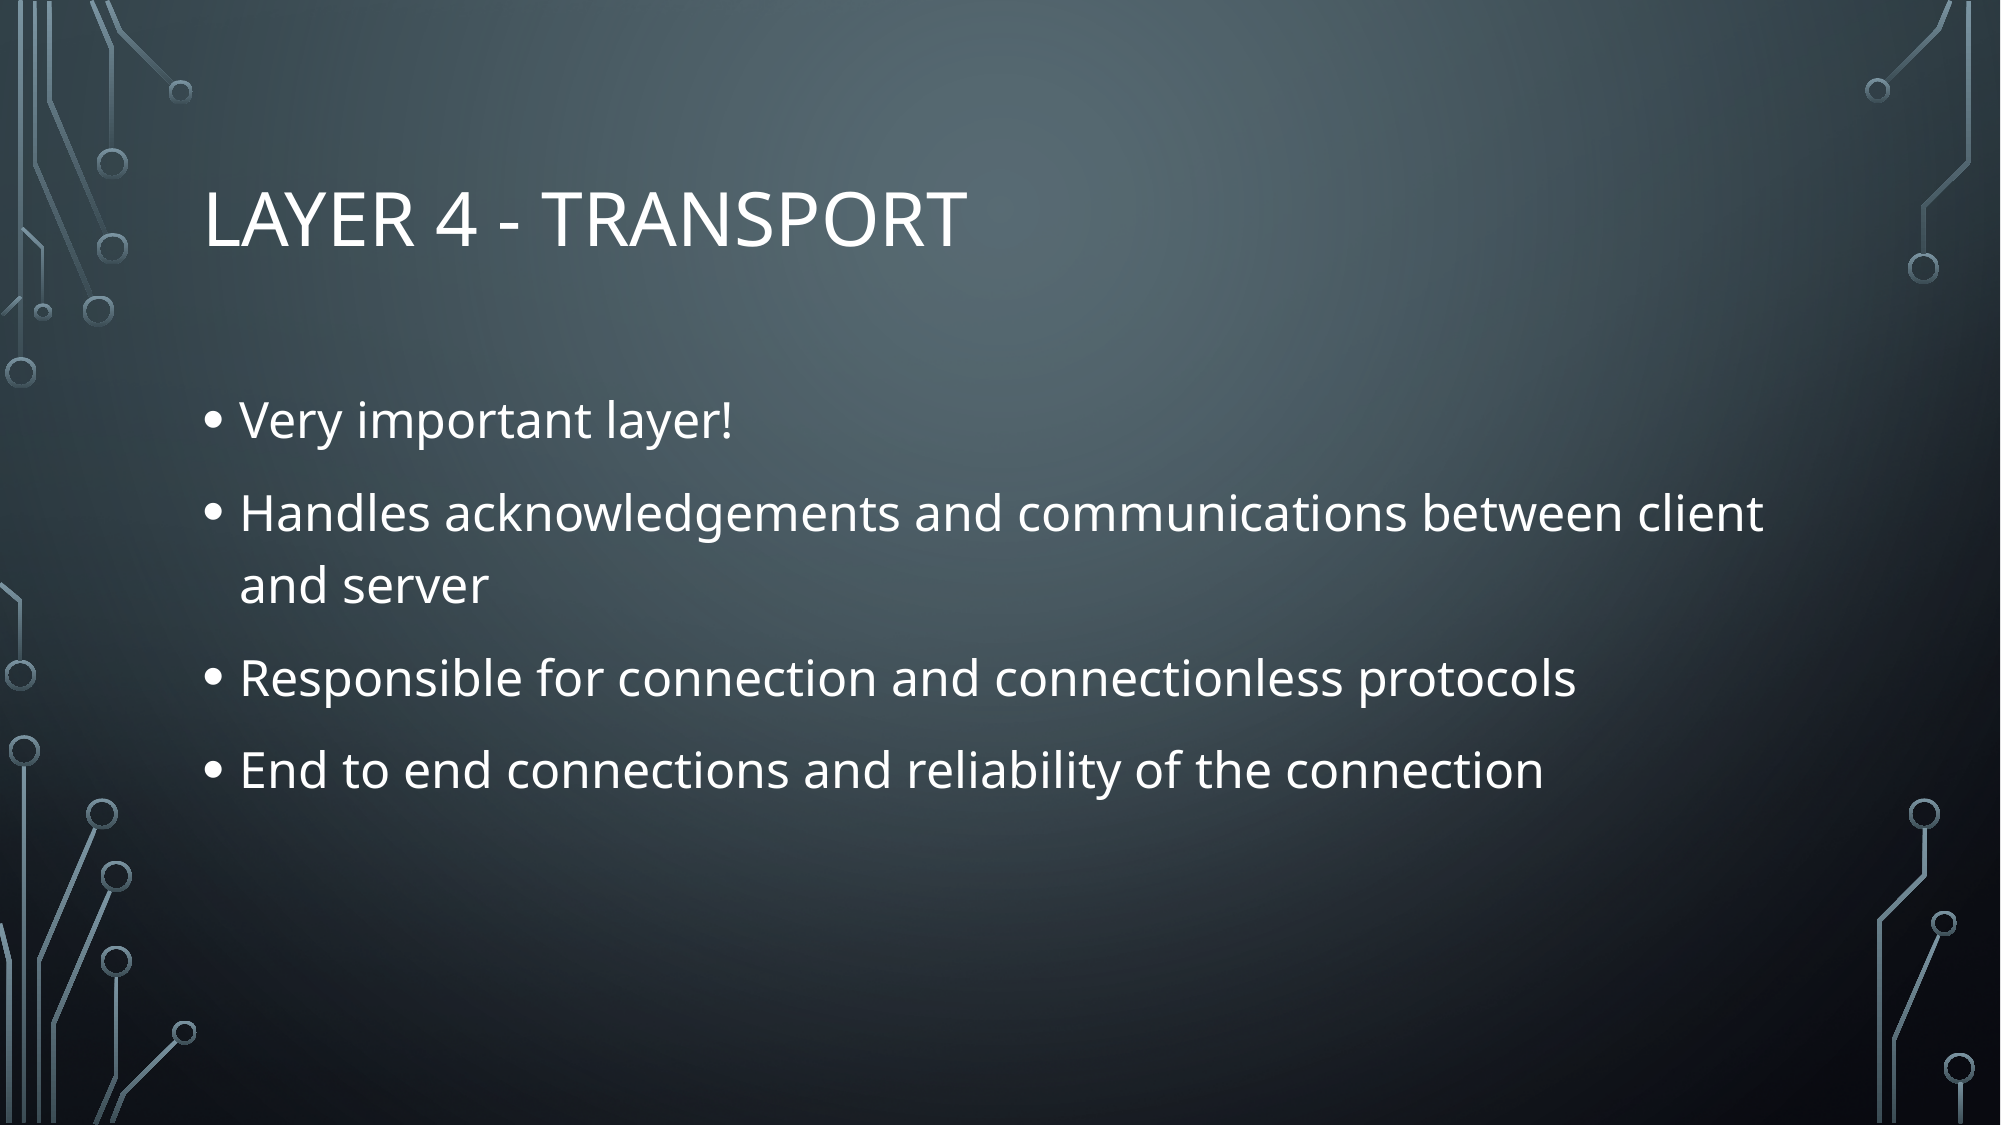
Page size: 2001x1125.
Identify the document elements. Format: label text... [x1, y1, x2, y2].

title Layer 4 - Transport [187, 101, 1813, 344]
list Very important layer! Handles acknowledgements and communications between client and server Responsible for connection and connectionless protocols End to end connections and reliability of the connection [187, 369, 1813, 950]
